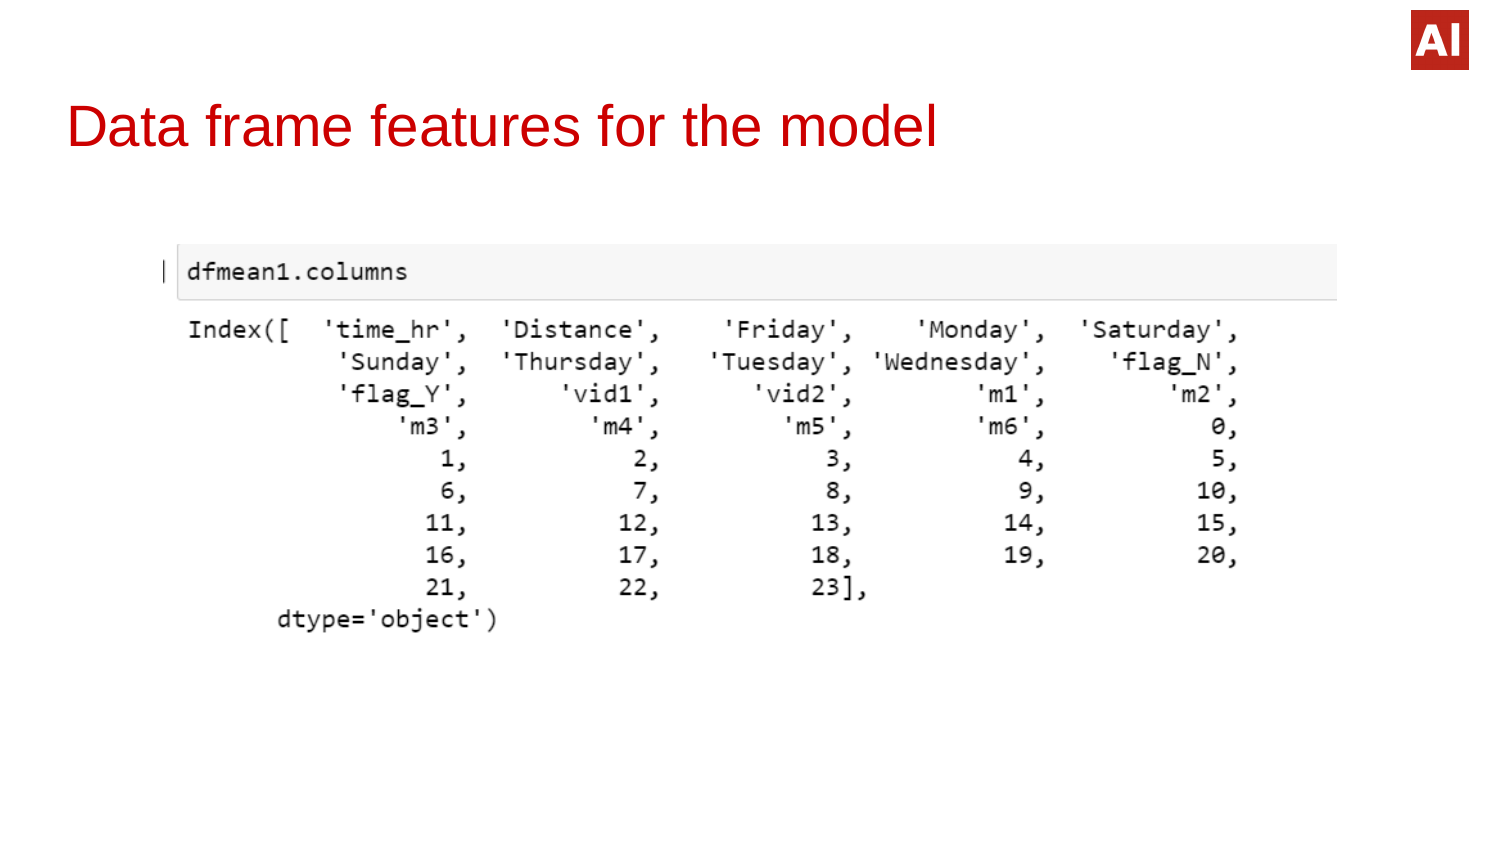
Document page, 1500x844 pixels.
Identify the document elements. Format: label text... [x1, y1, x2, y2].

picture [1411, 10, 1469, 70]
picture [162, 244, 1337, 667]
title Data frame features for the model [51, 72, 1449, 167]
